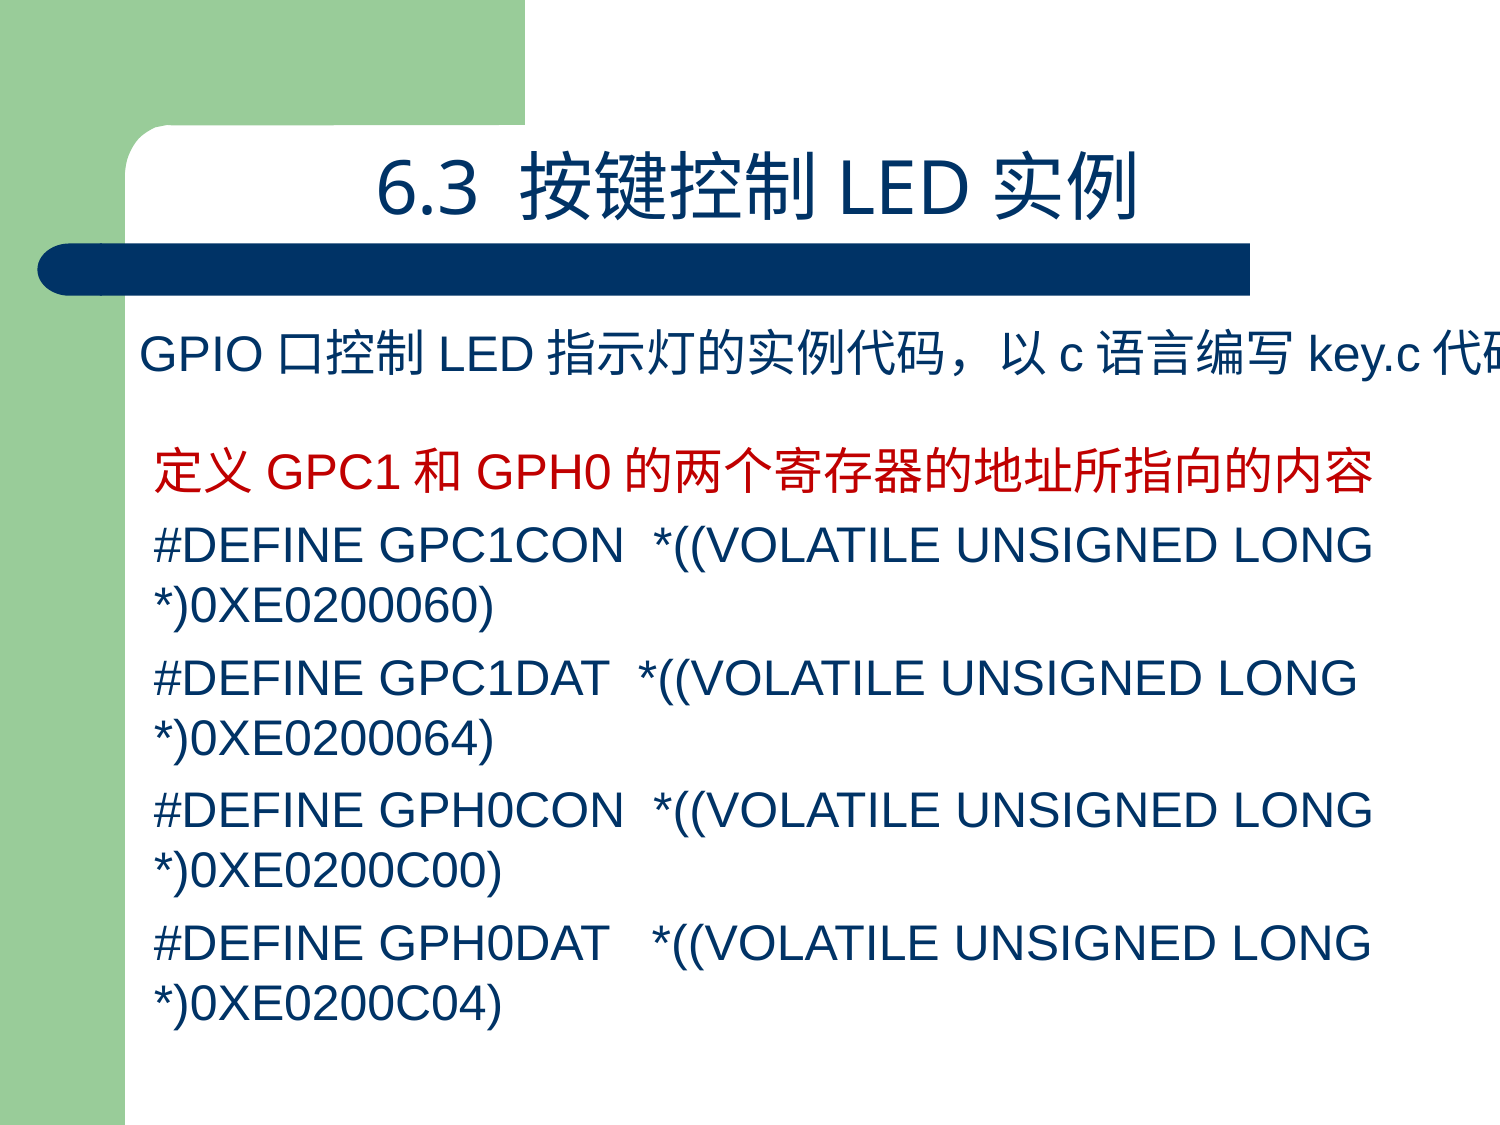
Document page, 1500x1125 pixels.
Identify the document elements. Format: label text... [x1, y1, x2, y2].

text_box 6.3 按键控制LED实例 [139, 137, 1376, 244]
text_box GPIO口控制LED指示灯的实例代码，以c语言编写key.c代码 [123, 314, 1500, 390]
text_box 定义GPC1和GPH0的两个寄存器的地址所指向的内容 #define GPC1CON *((volatile unsigned long *)0xE0200060) #define GPC1DAT *((volatile unsigned long *)0xE0200064) #define GPH0CON *((volatile unsigned long *)0xE0200C00) #define GPH0DAT *((volatile unsigned long *)0xE0200C04) [139, 432, 1500, 1038]
